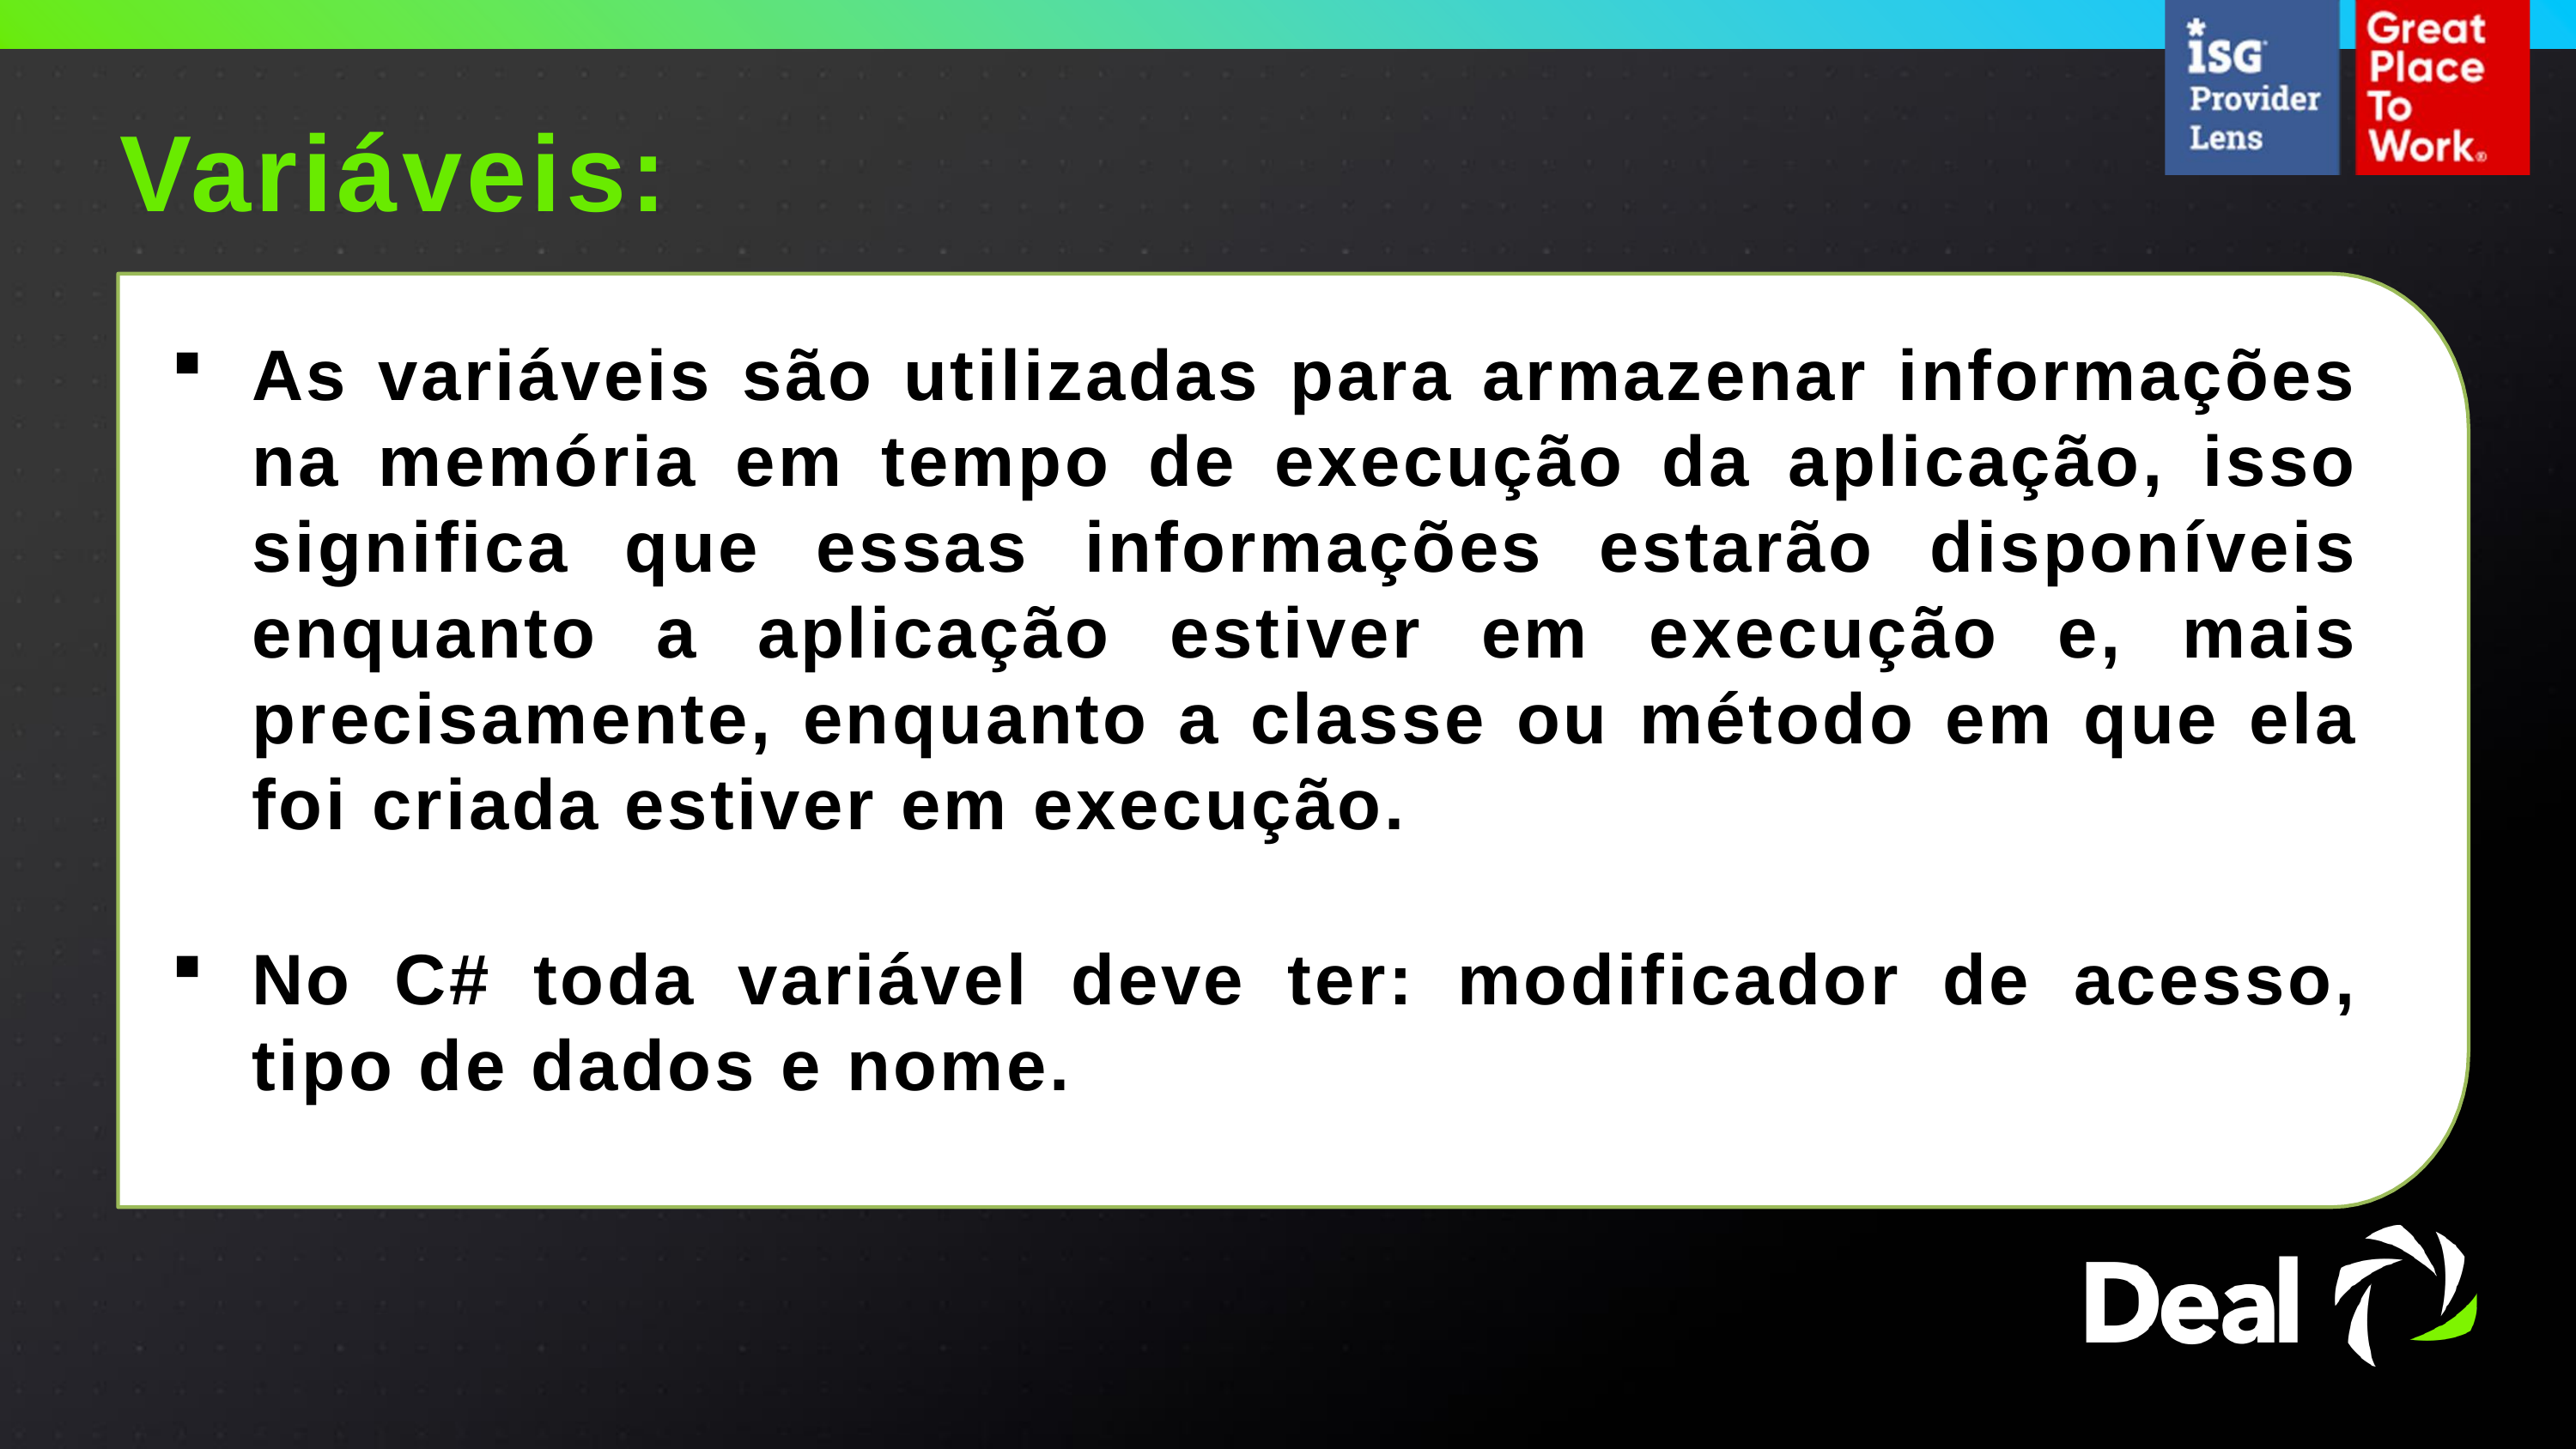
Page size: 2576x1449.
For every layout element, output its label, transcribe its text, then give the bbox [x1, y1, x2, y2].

picture [0, 0, 2576, 1449]
text_box [116, 271, 2471, 1210]
text_box Variáveis: [118, 101, 2050, 233]
text_box As variáveis são utilizadas para armazenar informações na memória em tempo de execução da aplicação, isso significa que essas informações estarão disponíveis enquanto a aplicação estiver em execução e, mais precisamente, enquanto a classe ou método em que ela foi criada estiver em execução. No C# toda variável deve ter: modificador de acesso, tipo de dados e nome. [169, 327, 2361, 1106]
